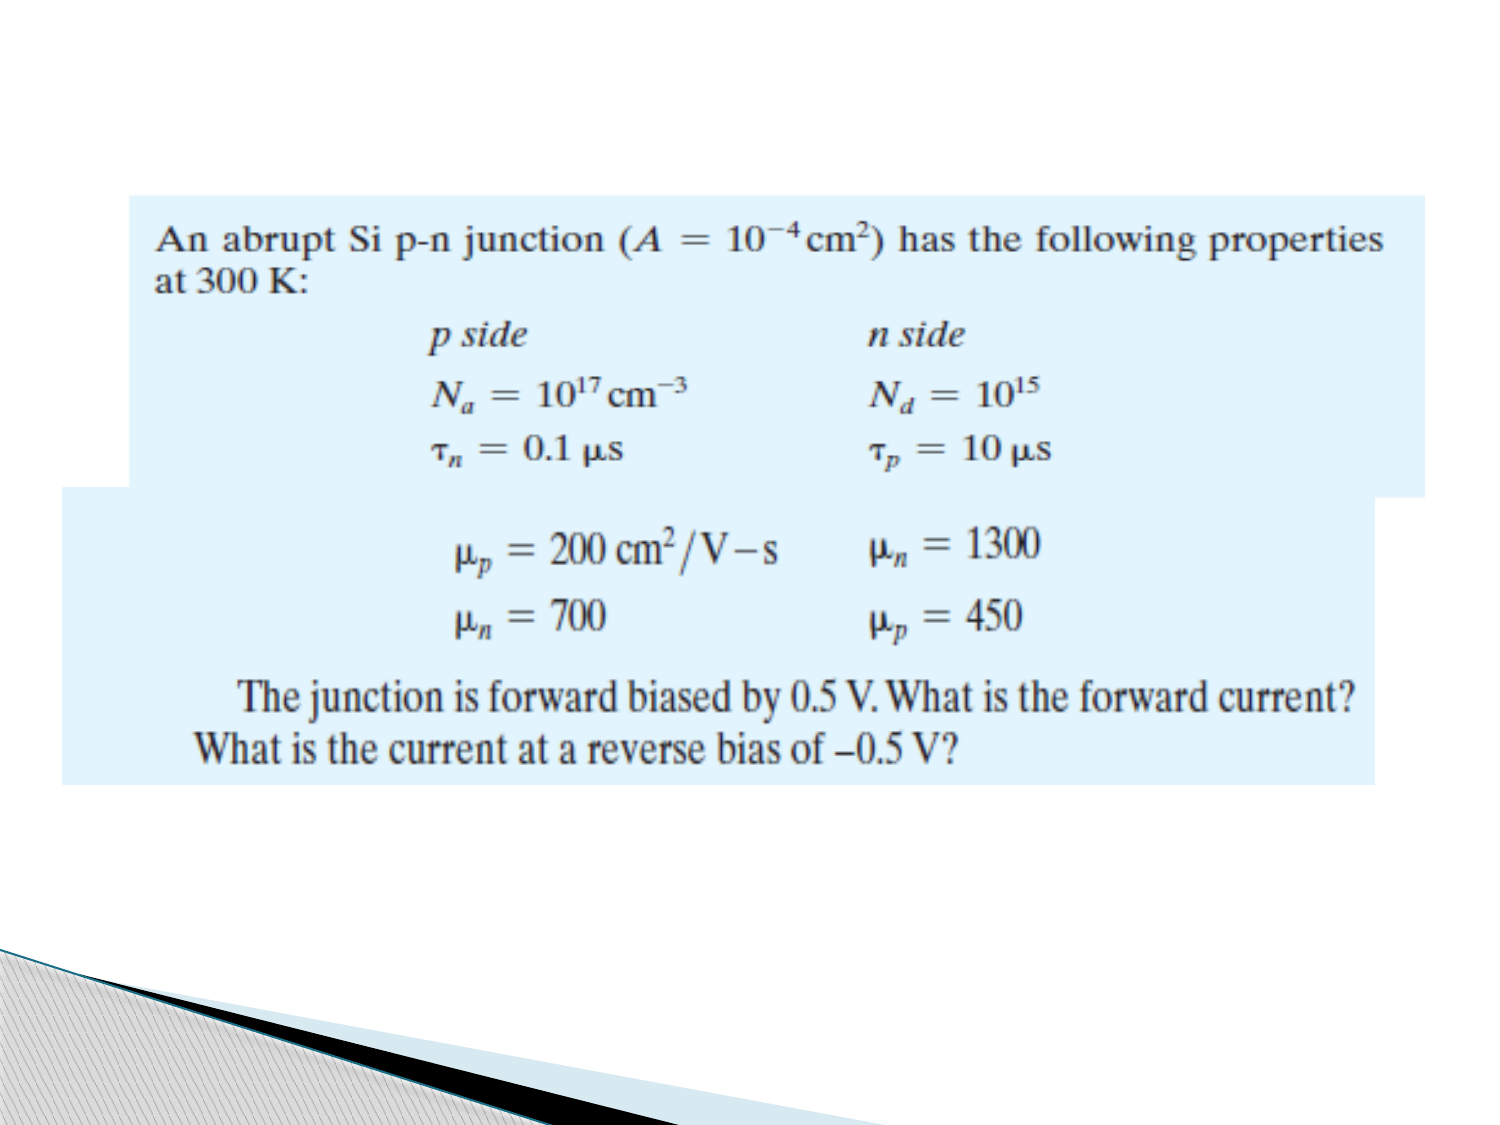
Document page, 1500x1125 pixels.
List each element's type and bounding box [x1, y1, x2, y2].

picture [62, 187, 1426, 785]
